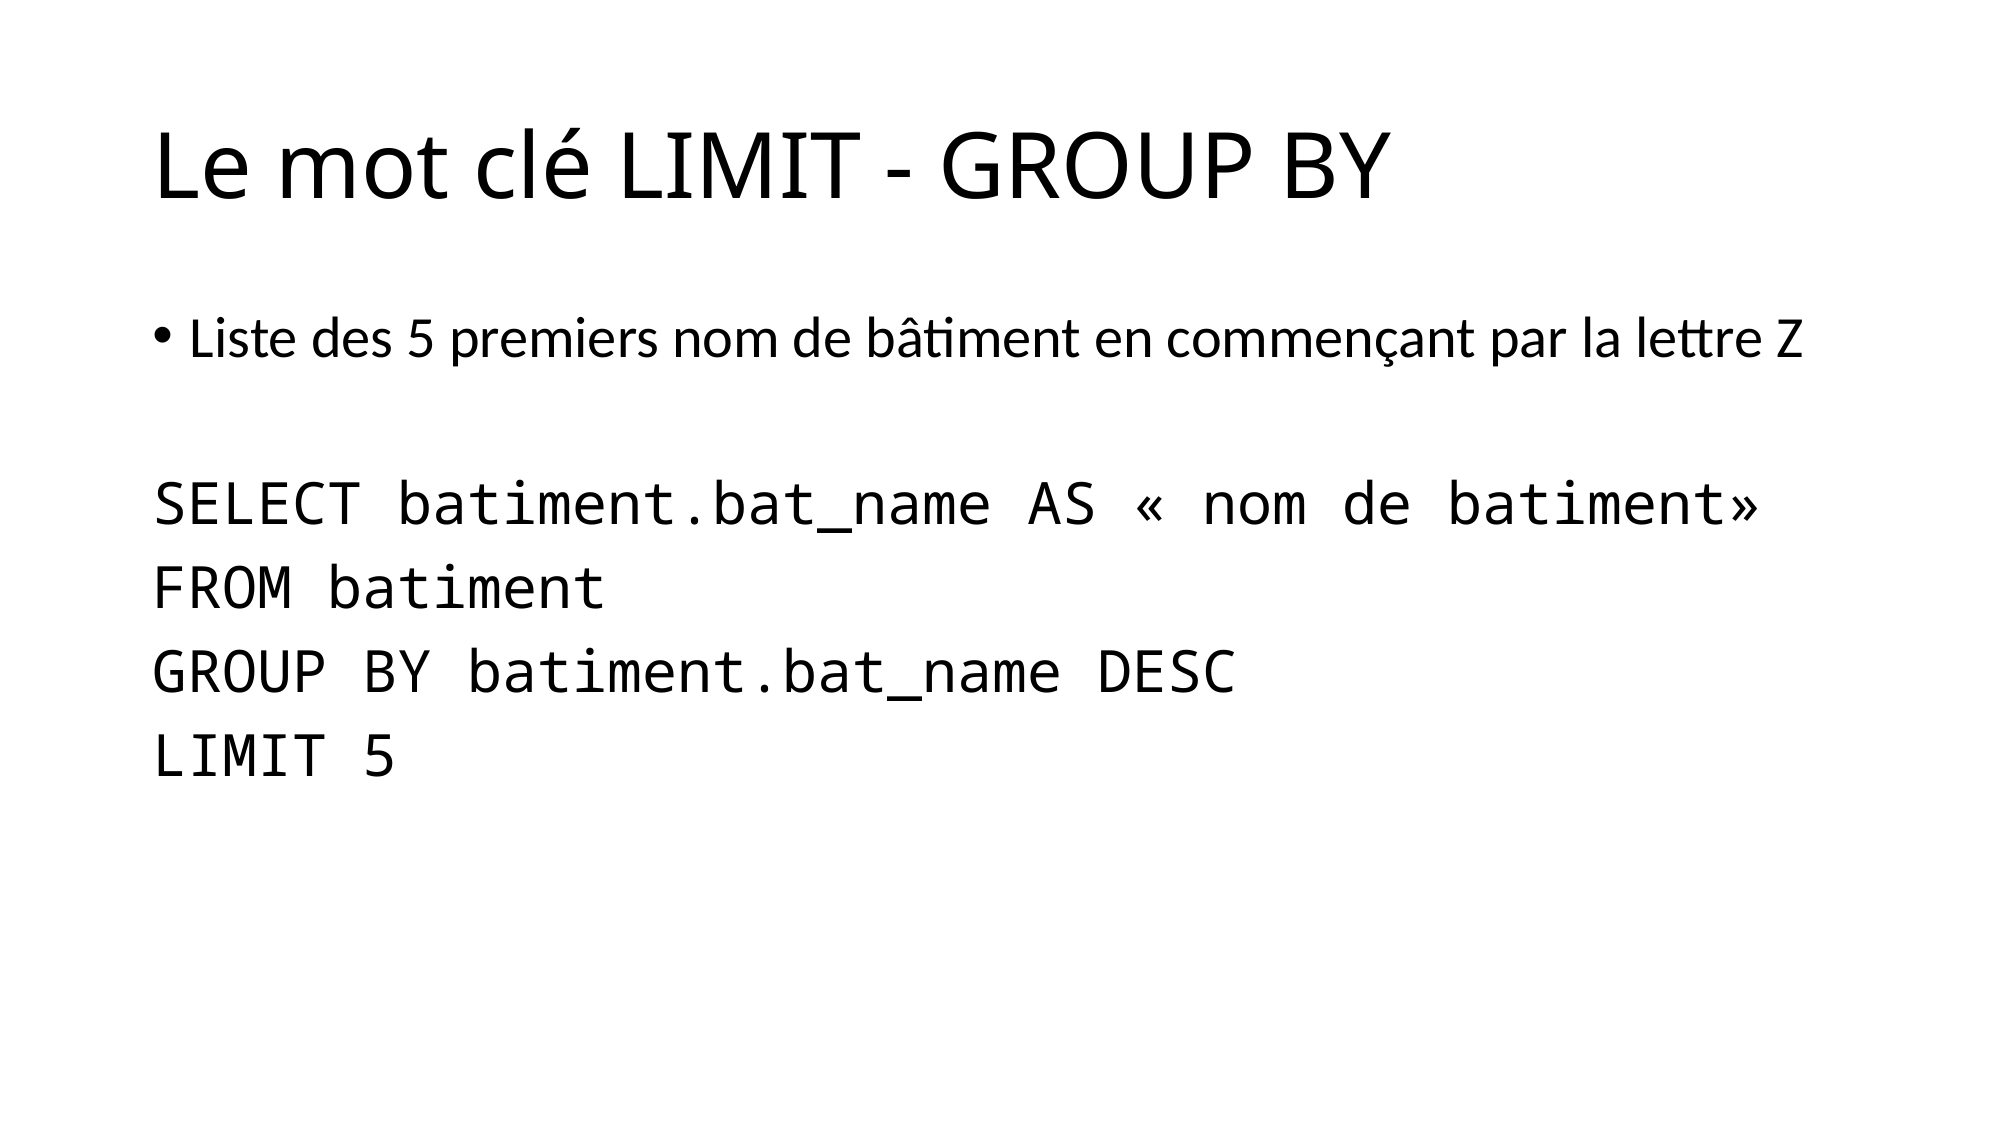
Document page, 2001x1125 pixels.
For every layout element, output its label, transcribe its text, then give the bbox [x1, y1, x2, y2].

list Liste des 5 premiers nom de bâtiment en commençant par la lettre Z SELECT batiment.bat_name AS « nom de batiment» FROM batiment GROUP BY batiment.bat_name DESC LIMIT 5 [137, 299, 1863, 1014]
title Le mot clé LIMIT - GROUP BY [137, 59, 1863, 278]
